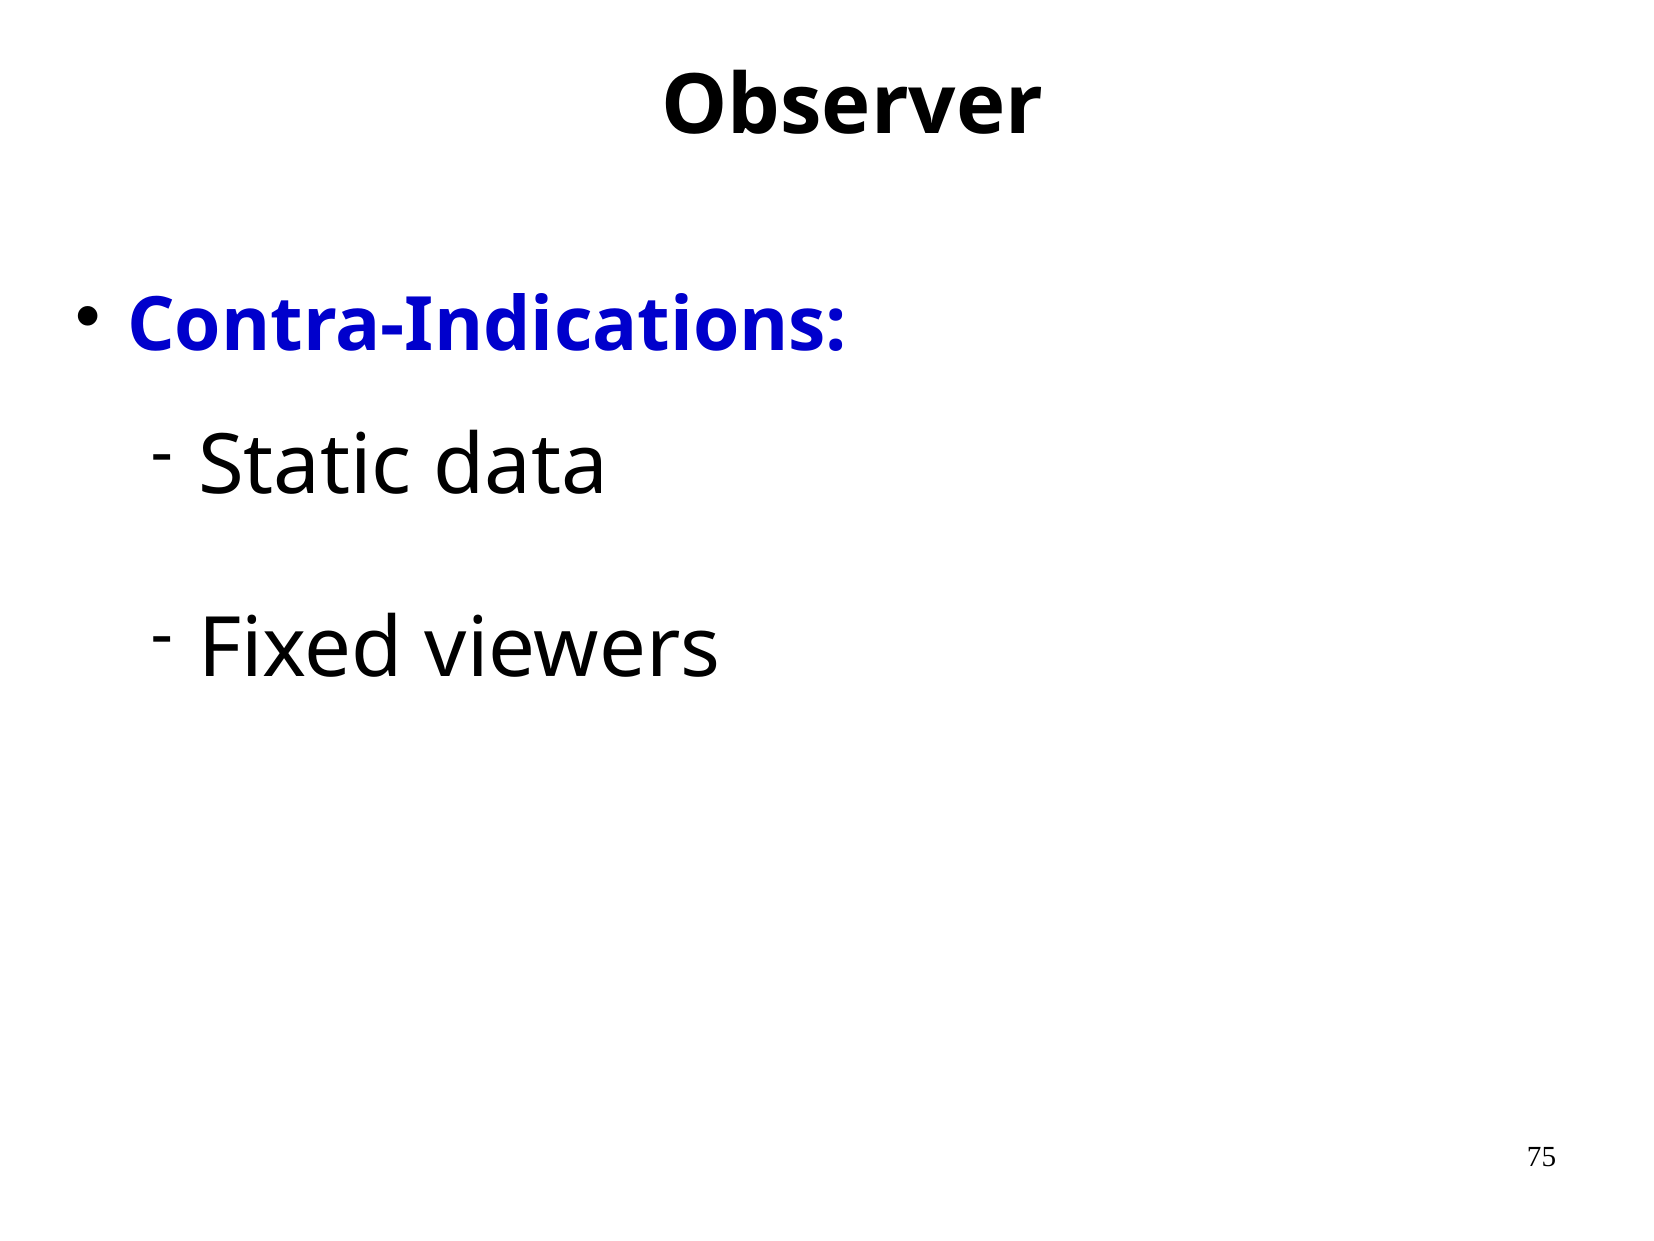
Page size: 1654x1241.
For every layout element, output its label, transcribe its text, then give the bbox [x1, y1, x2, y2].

list Contra-Indications: Static data Fixed viewers [58, 257, 1596, 1096]
title Observer [51, 32, 1654, 183]
